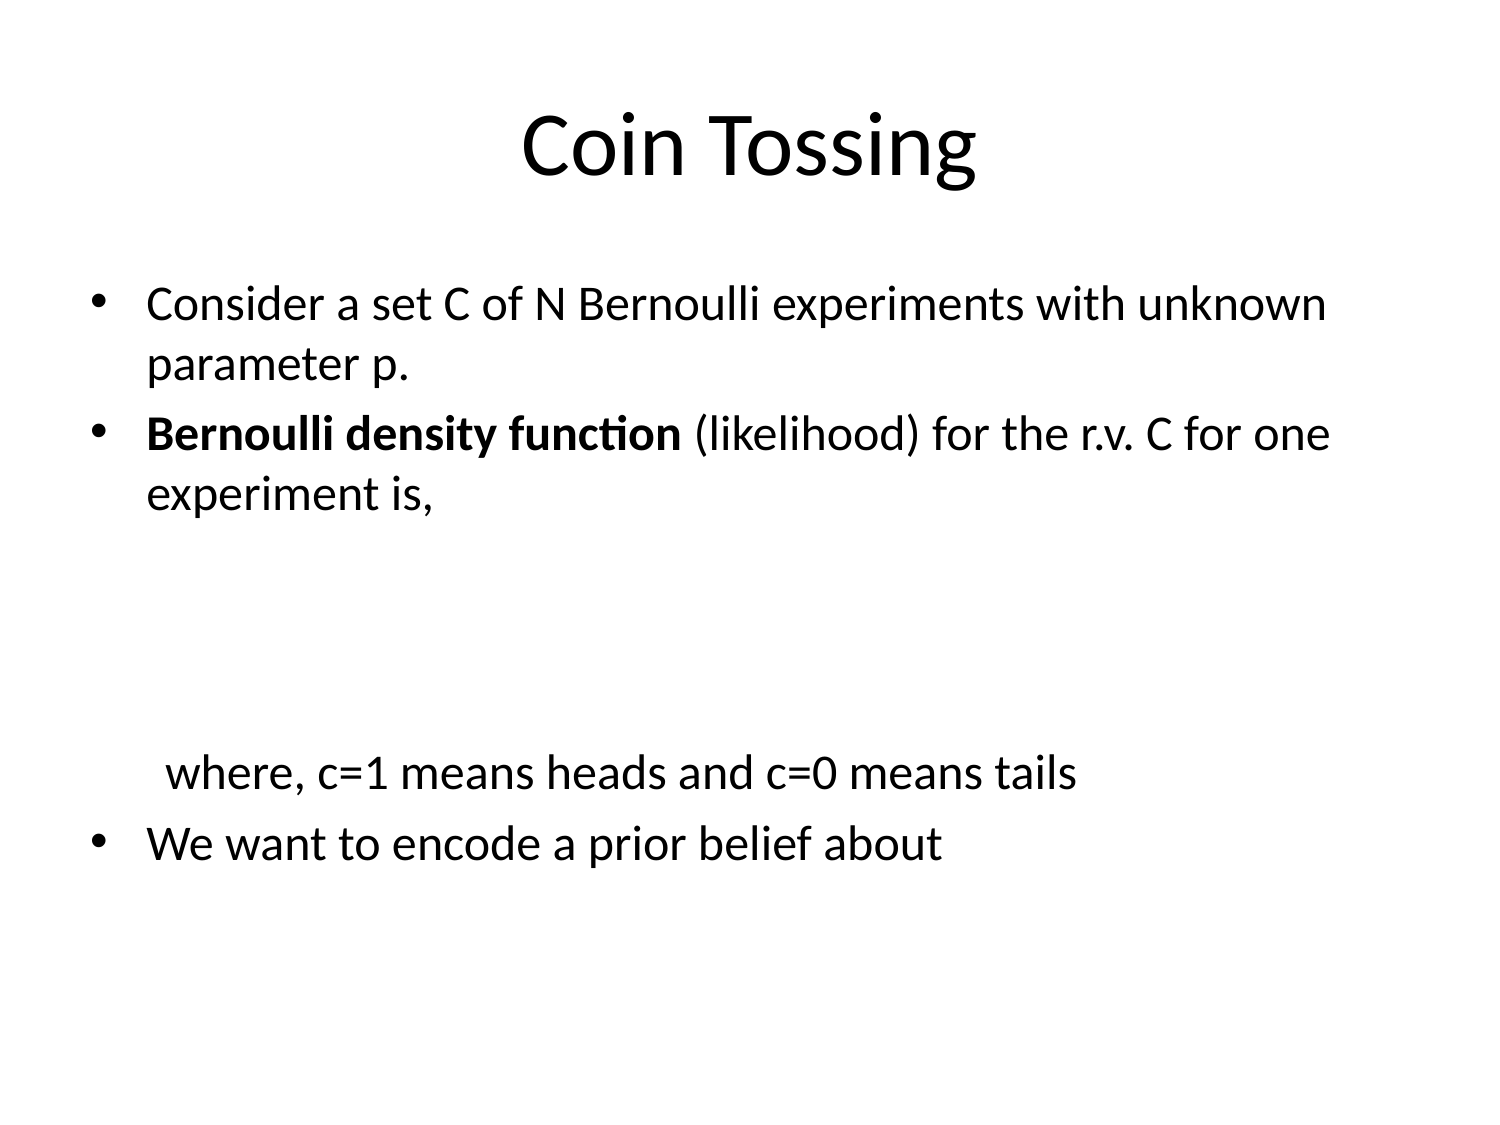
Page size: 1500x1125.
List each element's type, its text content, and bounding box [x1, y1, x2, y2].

title Coin Tossing [75, 45, 1425, 233]
